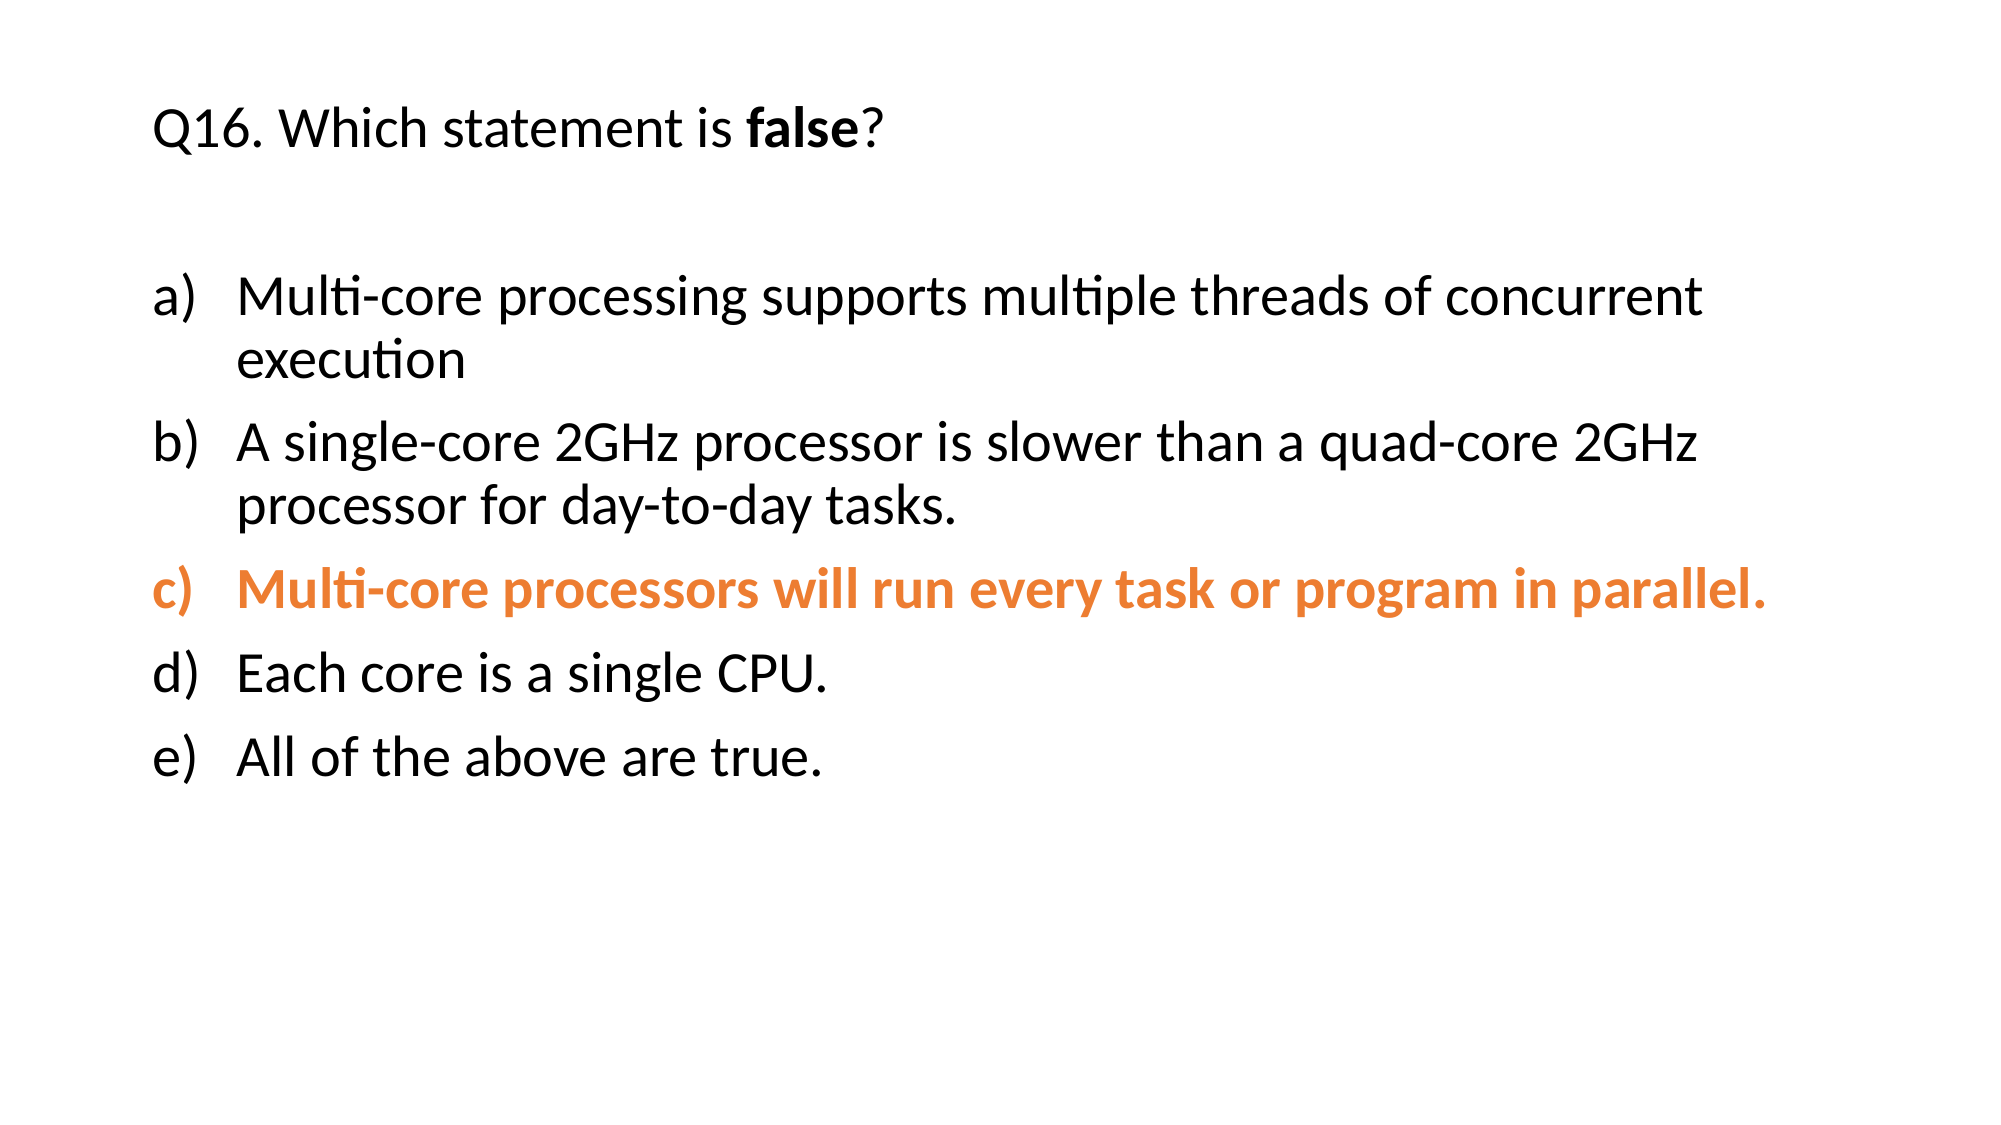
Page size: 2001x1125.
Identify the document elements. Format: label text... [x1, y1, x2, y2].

list Q16. Which statement is false? Multi-core processing supports multiple threads of concurrent execution A single-core 2GHz processor is slower than a quad-core 2GHz processor for day-to-day tasks. Multi-core processors will run every task or program in parallel. Each core is a single CPU. All of the above are true. [137, 89, 1863, 1014]
